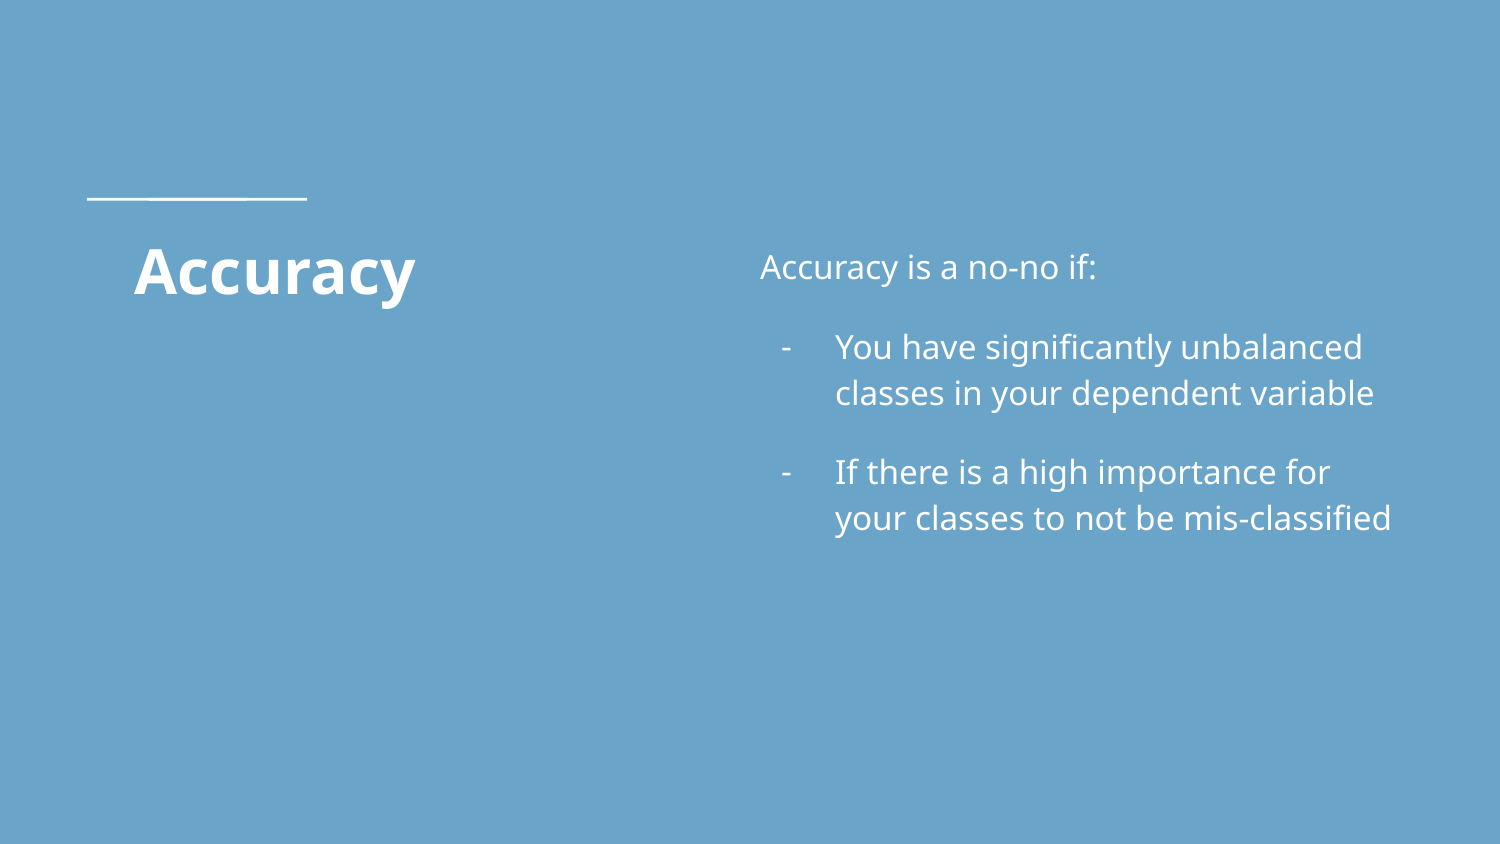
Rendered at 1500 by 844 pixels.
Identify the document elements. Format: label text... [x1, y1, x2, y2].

subtitle Accuracy is a no-no if: You have significantly unbalanced classes in your dependent variable If there is a high importance for your classes to not be mis-classified [745, 225, 1415, 760]
title Accuracy [119, 216, 589, 466]
